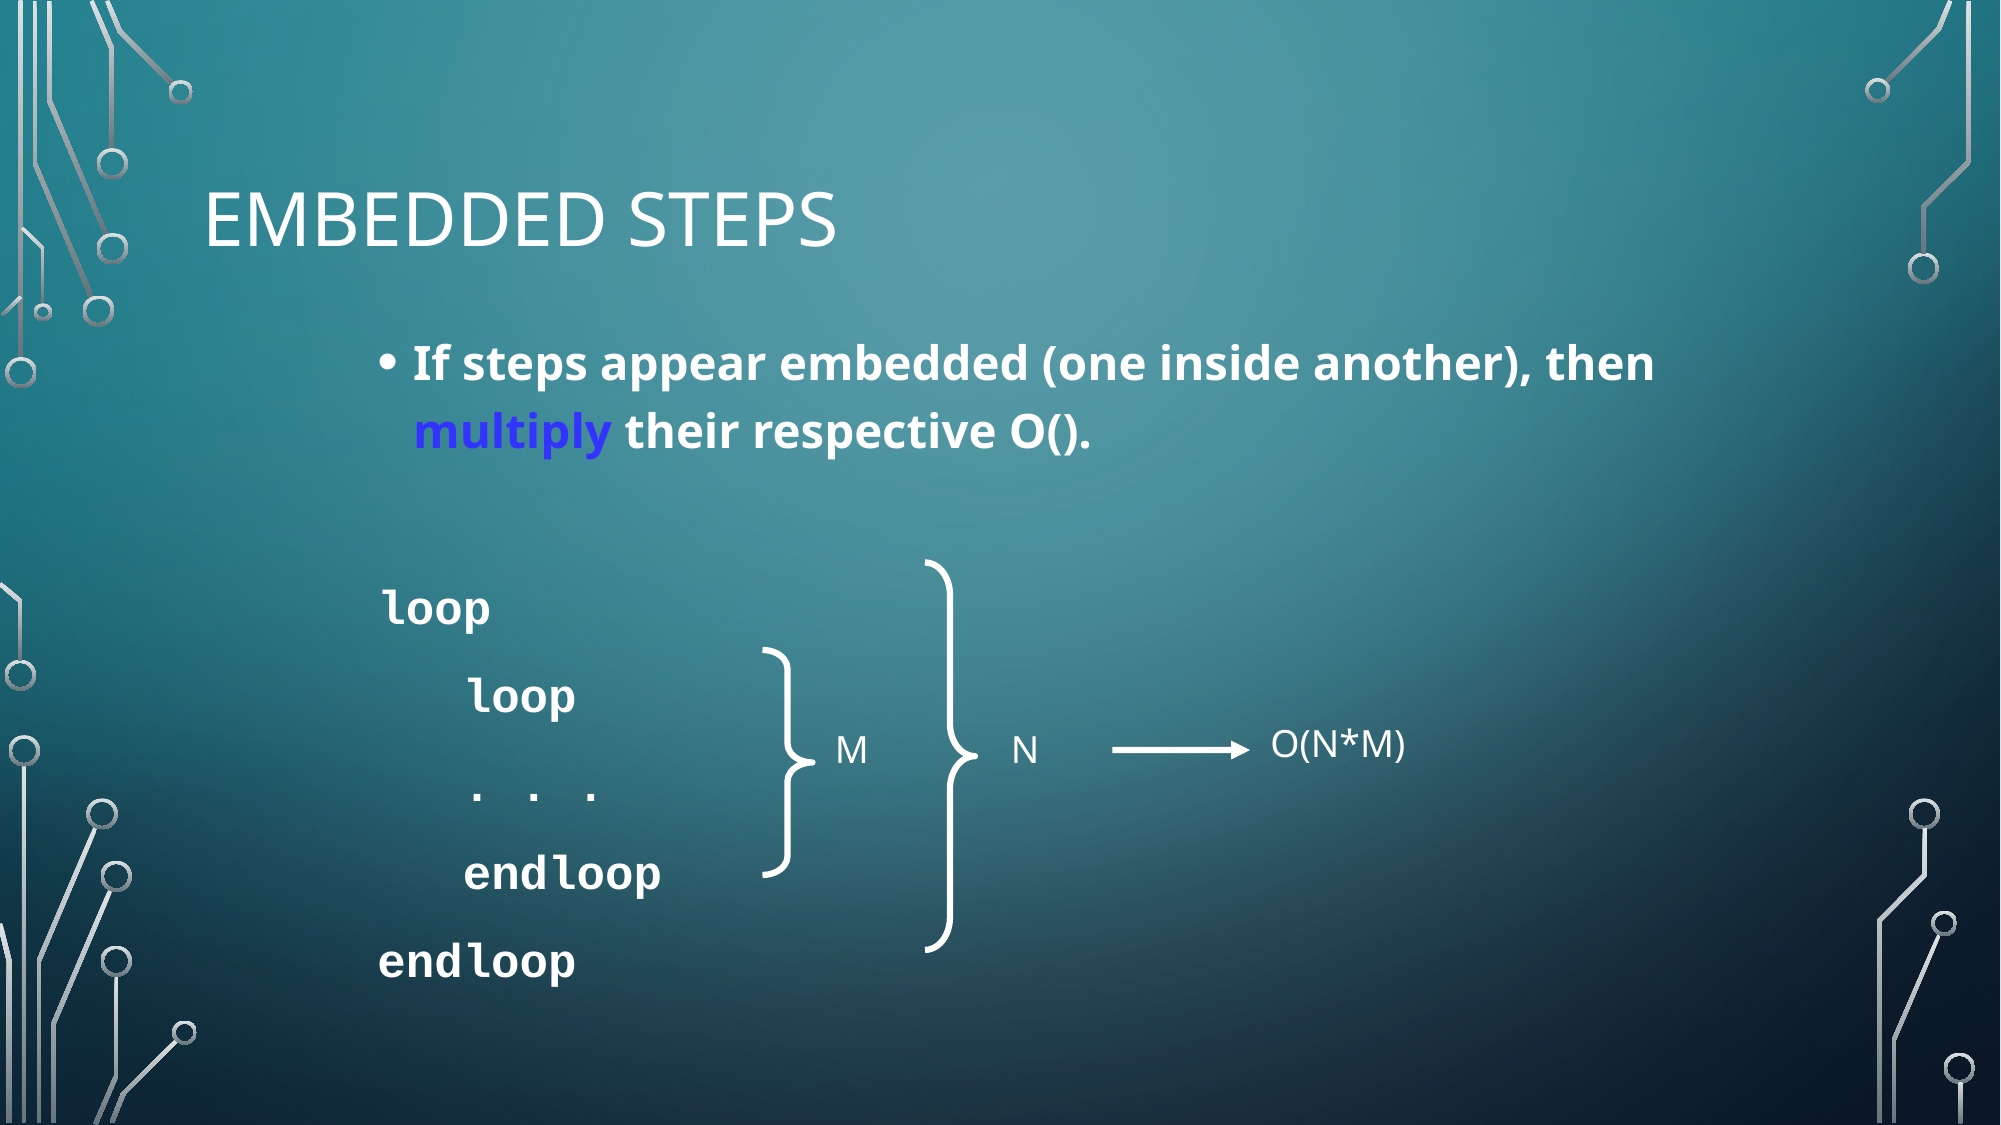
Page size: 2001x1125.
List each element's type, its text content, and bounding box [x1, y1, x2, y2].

text_box N [996, 718, 1055, 779]
text_box [762, 649, 813, 875]
text_box [924, 562, 976, 950]
text_box M [820, 718, 884, 779]
list If steps appear embedded (one inside another), then multiply their respective O(). loop loop . . . endloop endloop [362, 237, 1675, 1000]
title Embedded Steps [187, 101, 1813, 344]
text_box O(N*M) [1255, 712, 1421, 773]
text_box [1112, 743, 1250, 757]
